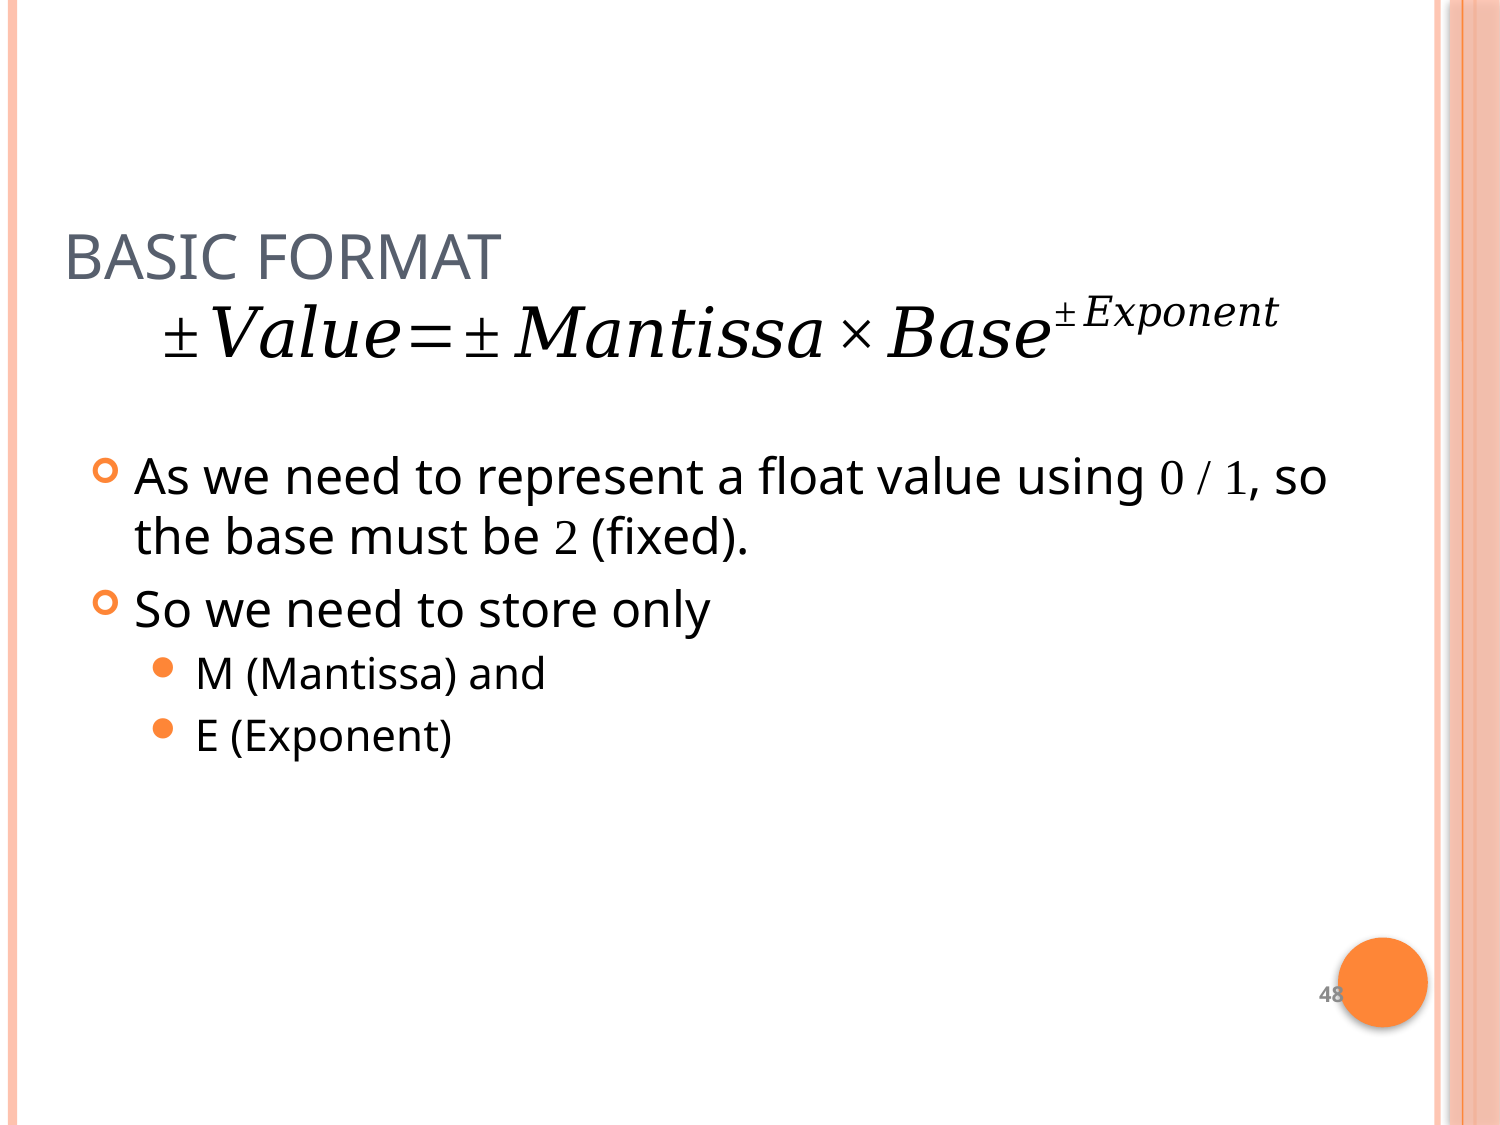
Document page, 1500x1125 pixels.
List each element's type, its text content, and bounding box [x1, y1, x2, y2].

title Basic Format [48, 125, 1399, 300]
slide_number 48 [1264, 965, 1359, 1025]
list As we need to represent a float value using 0 / 1, so the base must be 2 (fixed). So we need to store only M (Mantissa) and E (Exponent) [75, 437, 1425, 913]
